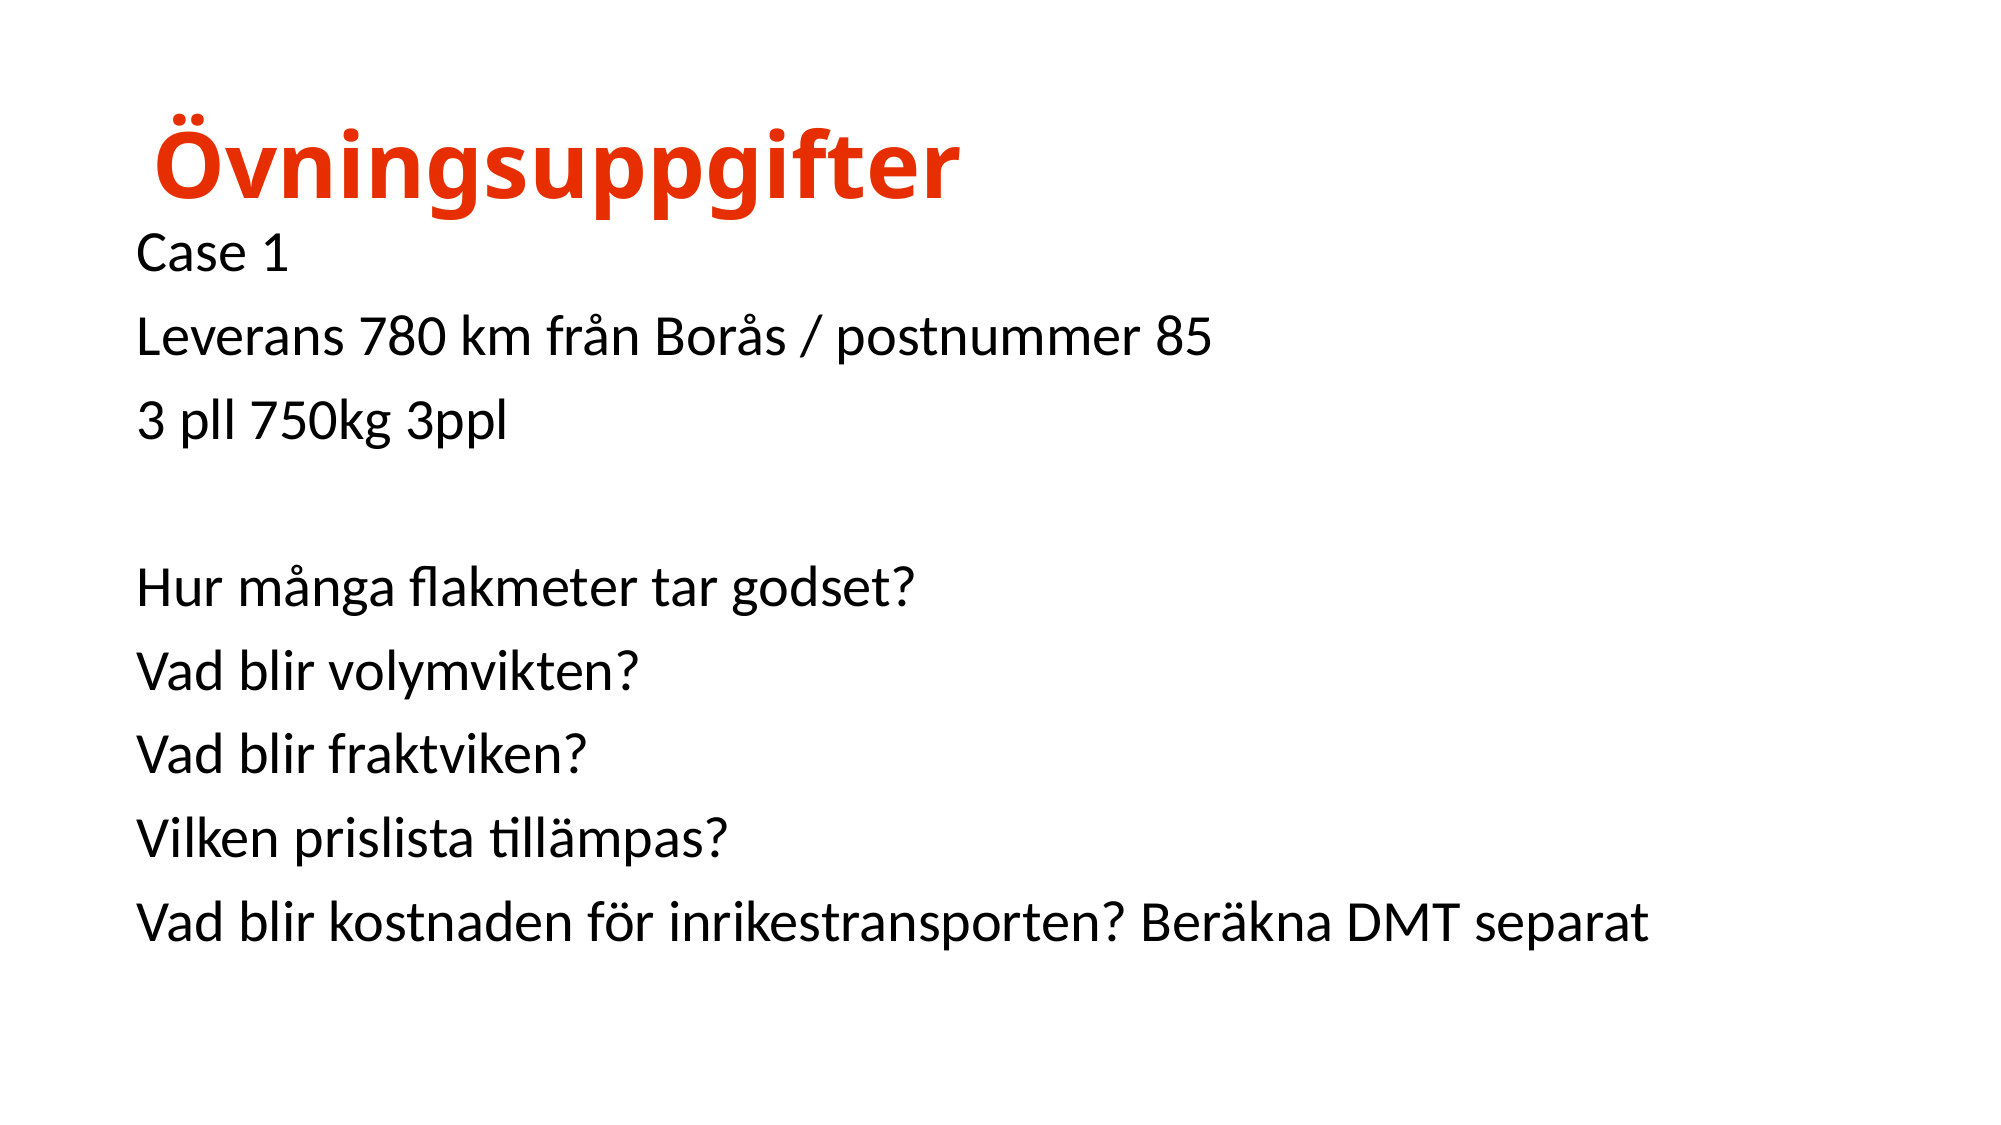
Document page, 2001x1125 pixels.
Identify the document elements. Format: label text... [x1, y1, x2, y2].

list Case 1 Leverans 780 km från Borås / postnummer 85 3 pll 750kg 3ppl Hur många flakmeter tar godset? Vad blir volymvikten? Vad blir fraktviken? Vilken prislista tillämpas? Vad blir kostnaden för inrikestransporten? Beräkna DMT separat [121, 214, 1900, 1083]
title Övningsuppgifter [137, 59, 1863, 214]
